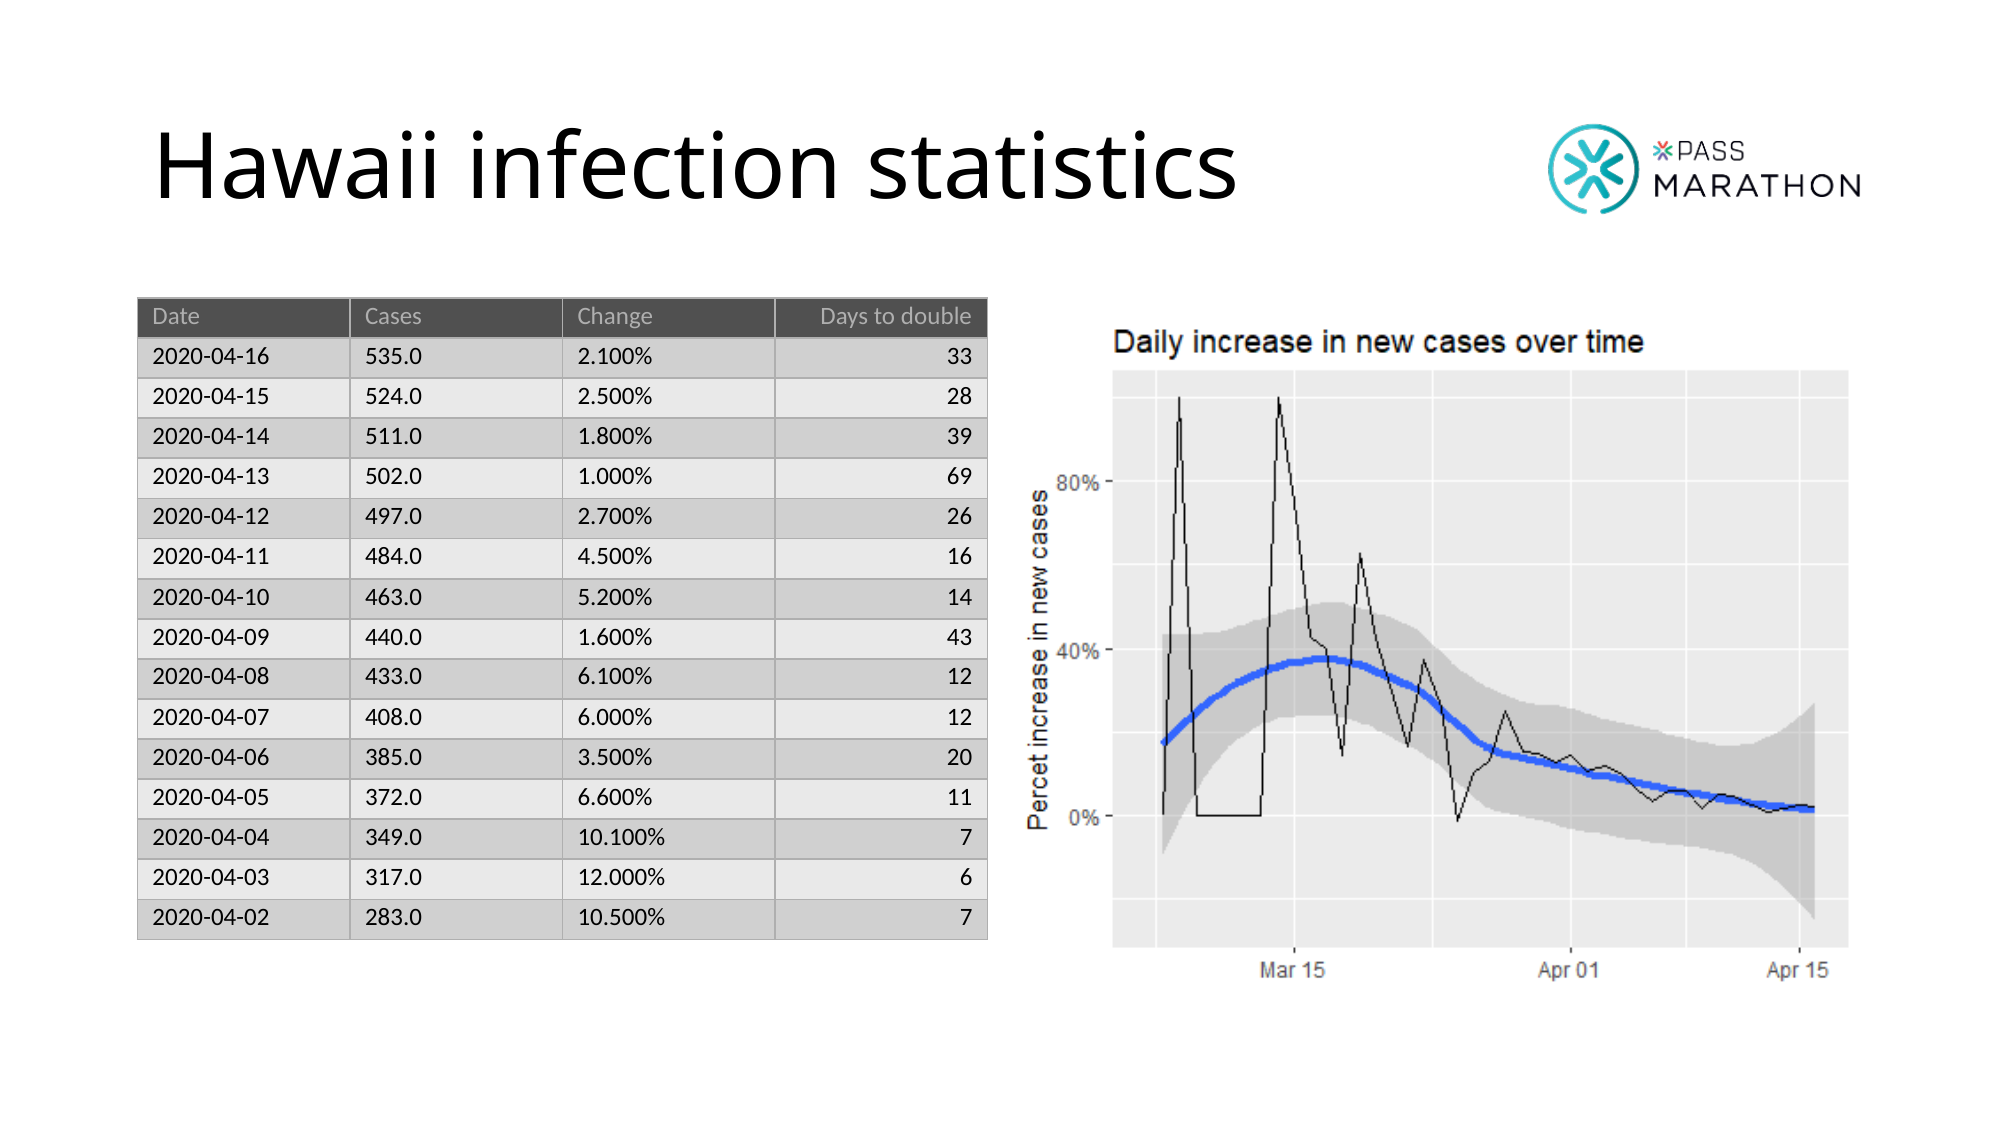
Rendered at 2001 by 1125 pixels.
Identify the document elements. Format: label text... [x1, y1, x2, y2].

table_cell 2020-04-13 [138, 459, 349, 498]
table_cell 2020-04-15 [138, 379, 349, 417]
table_cell 1.600% [563, 620, 774, 658]
table_cell 484.0 [351, 539, 562, 578]
table_cell 463.0 [351, 580, 562, 618]
table_cell 20 [776, 740, 987, 778]
table_cell 2020-04-11 [138, 539, 349, 578]
table_cell 10.500% [563, 900, 774, 939]
table_header Days to double [776, 299, 987, 337]
table_cell 2020-04-14 [138, 419, 349, 457]
table_cell 283.0 [351, 900, 562, 939]
table_header Change [563, 299, 774, 337]
table_cell 6.600% [563, 780, 774, 818]
table_cell 16 [776, 539, 987, 578]
table_cell 12.000% [563, 860, 774, 899]
table_cell 2.500% [563, 379, 774, 417]
table_cell 1.800% [563, 419, 774, 457]
table_cell 6 [776, 860, 987, 899]
table_cell 317.0 [351, 860, 562, 899]
table_cell 3.500% [563, 740, 774, 778]
table_cell 4.500% [563, 539, 774, 578]
table_cell 535.0 [351, 339, 562, 377]
table_cell 2.700% [563, 499, 774, 538]
table_cell 497.0 [351, 499, 562, 538]
table_cell 2020-04-09 [138, 620, 349, 658]
table_cell 349.0 [351, 820, 562, 858]
table_cell 11 [776, 780, 987, 818]
table_cell 385.0 [351, 740, 562, 778]
table_cell 14 [776, 580, 987, 618]
table_cell 511.0 [351, 419, 562, 457]
table_cell 2020-04-07 [138, 700, 349, 738]
table_cell 39 [776, 419, 987, 457]
table_cell 408.0 [351, 700, 562, 738]
table_cell 2020-04-04 [138, 820, 349, 858]
table_cell 6.000% [563, 700, 774, 738]
table_cell 1.000% [563, 459, 774, 498]
table_cell 2020-04-16 [138, 339, 349, 377]
table_cell 502.0 [351, 459, 562, 498]
picture [1012, 314, 1863, 994]
table_cell 2020-04-08 [138, 660, 349, 698]
table_cell 7 [776, 820, 987, 858]
table_cell 524.0 [351, 379, 562, 417]
table_cell 2020-04-03 [138, 860, 349, 899]
table_cell 2020-04-12 [138, 499, 349, 538]
table_cell 6.100% [563, 660, 774, 698]
table_cell 26 [776, 499, 987, 538]
table_cell 33 [776, 339, 987, 377]
table_cell 5.200% [563, 580, 774, 618]
table_cell 372.0 [351, 780, 562, 818]
table_cell 433.0 [351, 660, 562, 698]
table_cell 2020-04-10 [138, 580, 349, 618]
table_cell 7 [776, 900, 987, 939]
table_cell 10.100% [563, 820, 774, 858]
table_header Date [138, 299, 349, 337]
table_cell 2.100% [563, 339, 774, 377]
table_cell 69 [776, 459, 987, 498]
table_cell 43 [776, 620, 987, 658]
table_cell 2020-04-05 [138, 780, 349, 818]
table_cell 12 [776, 700, 987, 738]
table_cell 440.0 [351, 620, 562, 658]
table_cell 2020-04-06 [138, 740, 349, 778]
table_header Cases [351, 299, 562, 337]
table_cell 12 [776, 660, 987, 698]
table_cell 28 [776, 379, 987, 417]
title Hawaii infection statistics [137, 59, 1863, 278]
table_cell 2020-04-02 [138, 900, 349, 939]
